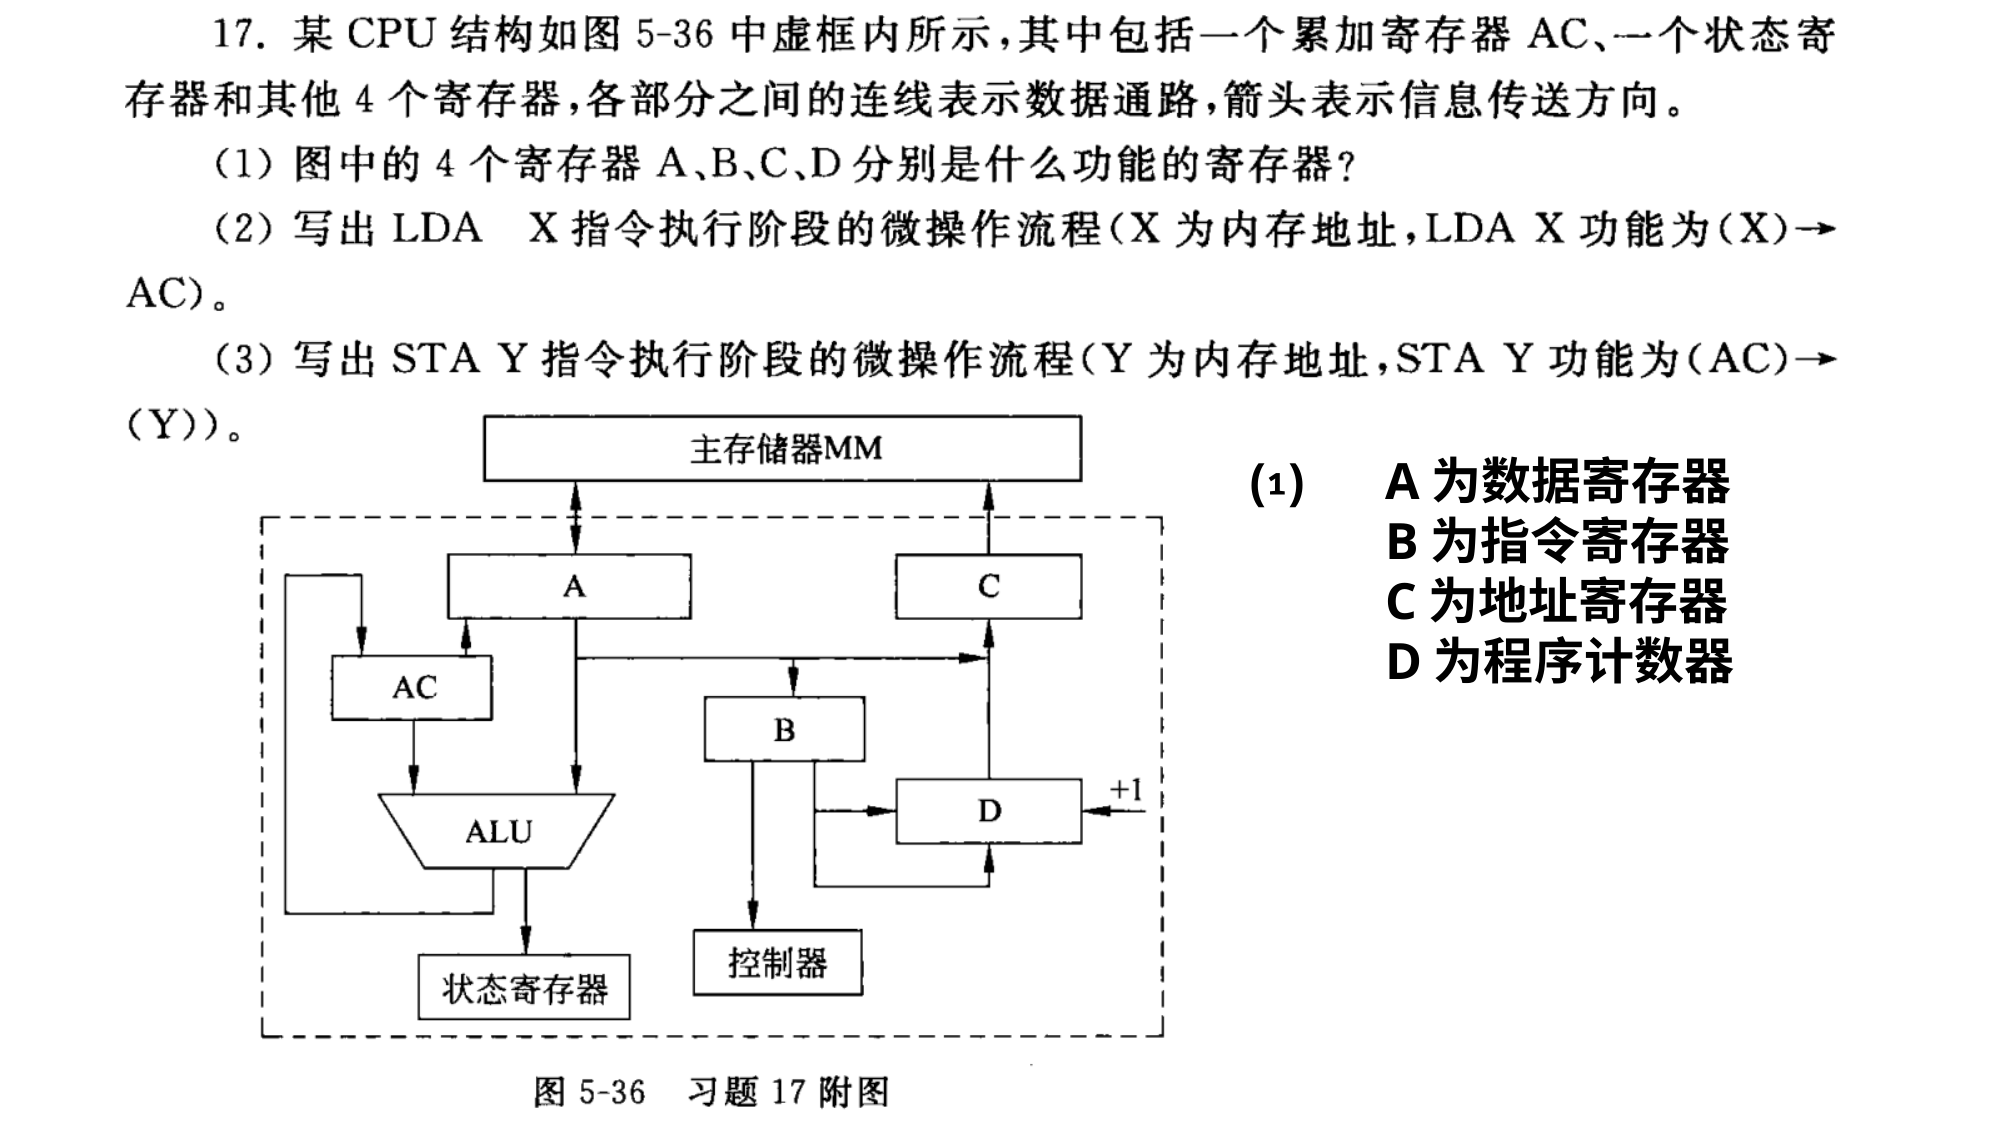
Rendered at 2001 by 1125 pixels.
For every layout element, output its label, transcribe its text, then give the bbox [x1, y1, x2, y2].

picture [104, 0, 1855, 1113]
text_box ⑴ A为数据寄存器 B为指令寄存器 C为地址寄存器 D为程序计数器 [1220, 460, 1813, 697]
